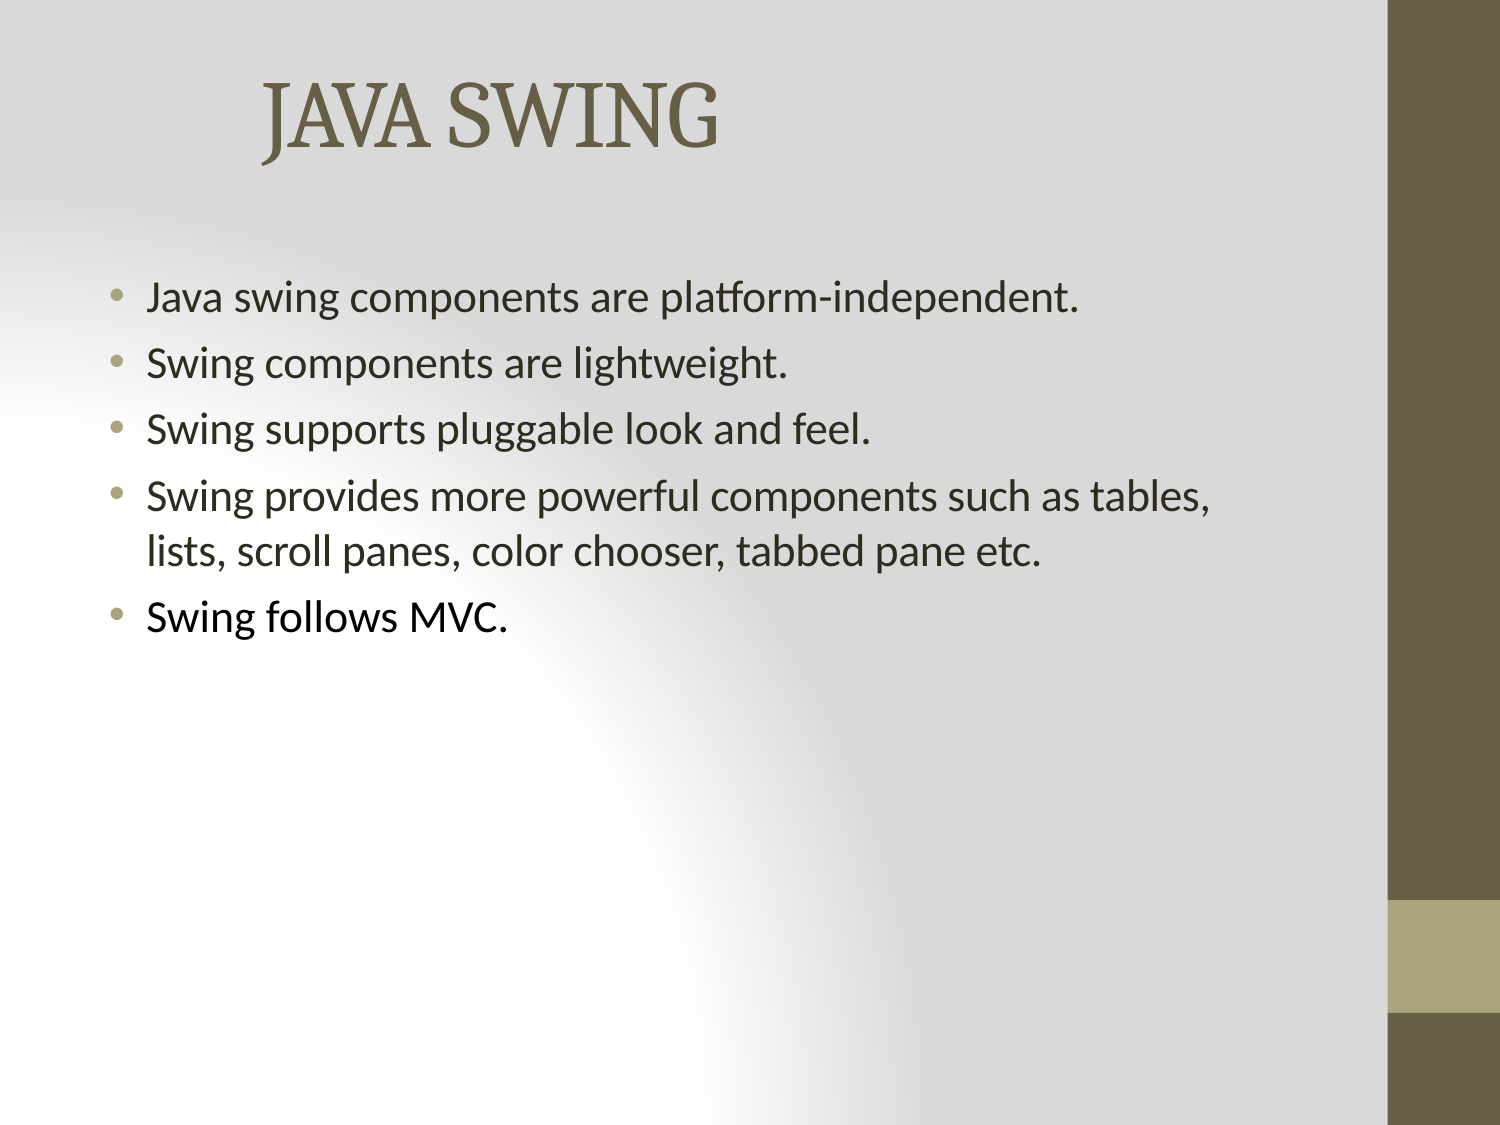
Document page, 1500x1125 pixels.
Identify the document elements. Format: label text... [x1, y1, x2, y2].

text_box Java swing components are platform-independent. Swing components are lightweight. Swing supports pluggable look and feel. Swing provides more powerful components such as tables, lists, scroll panes, color chooser, tabbed pane etc. Swing follows MVC. [106, 265, 1297, 708]
title JAVA SWING [87, 50, 1388, 240]
picture [0, 0, 1387, 1125]
